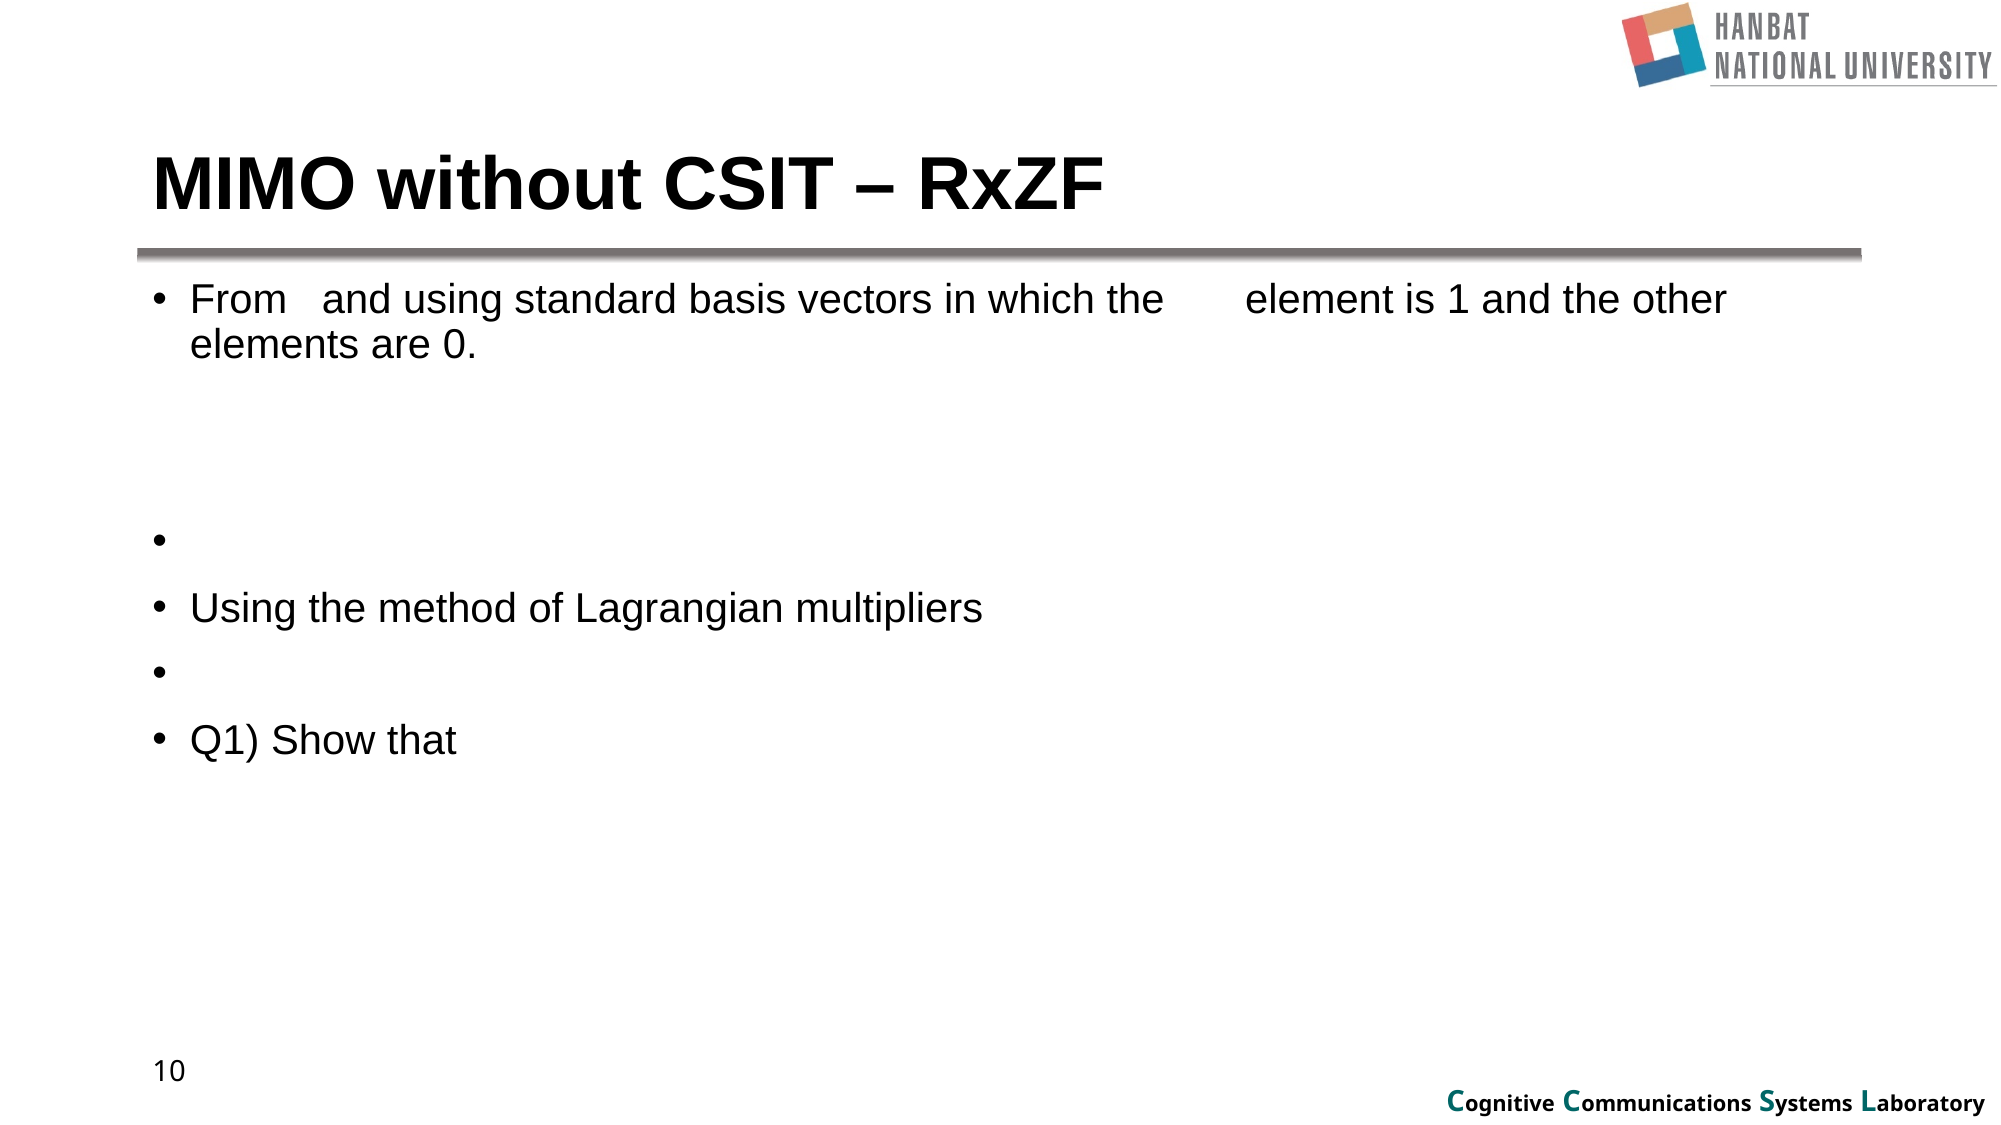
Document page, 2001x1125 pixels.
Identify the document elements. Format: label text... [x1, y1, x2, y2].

title MIMO without CSIT – RxZF [137, 129, 1863, 242]
slide_number 10 [137, 1042, 357, 1103]
picture [1621, 2, 1998, 90]
